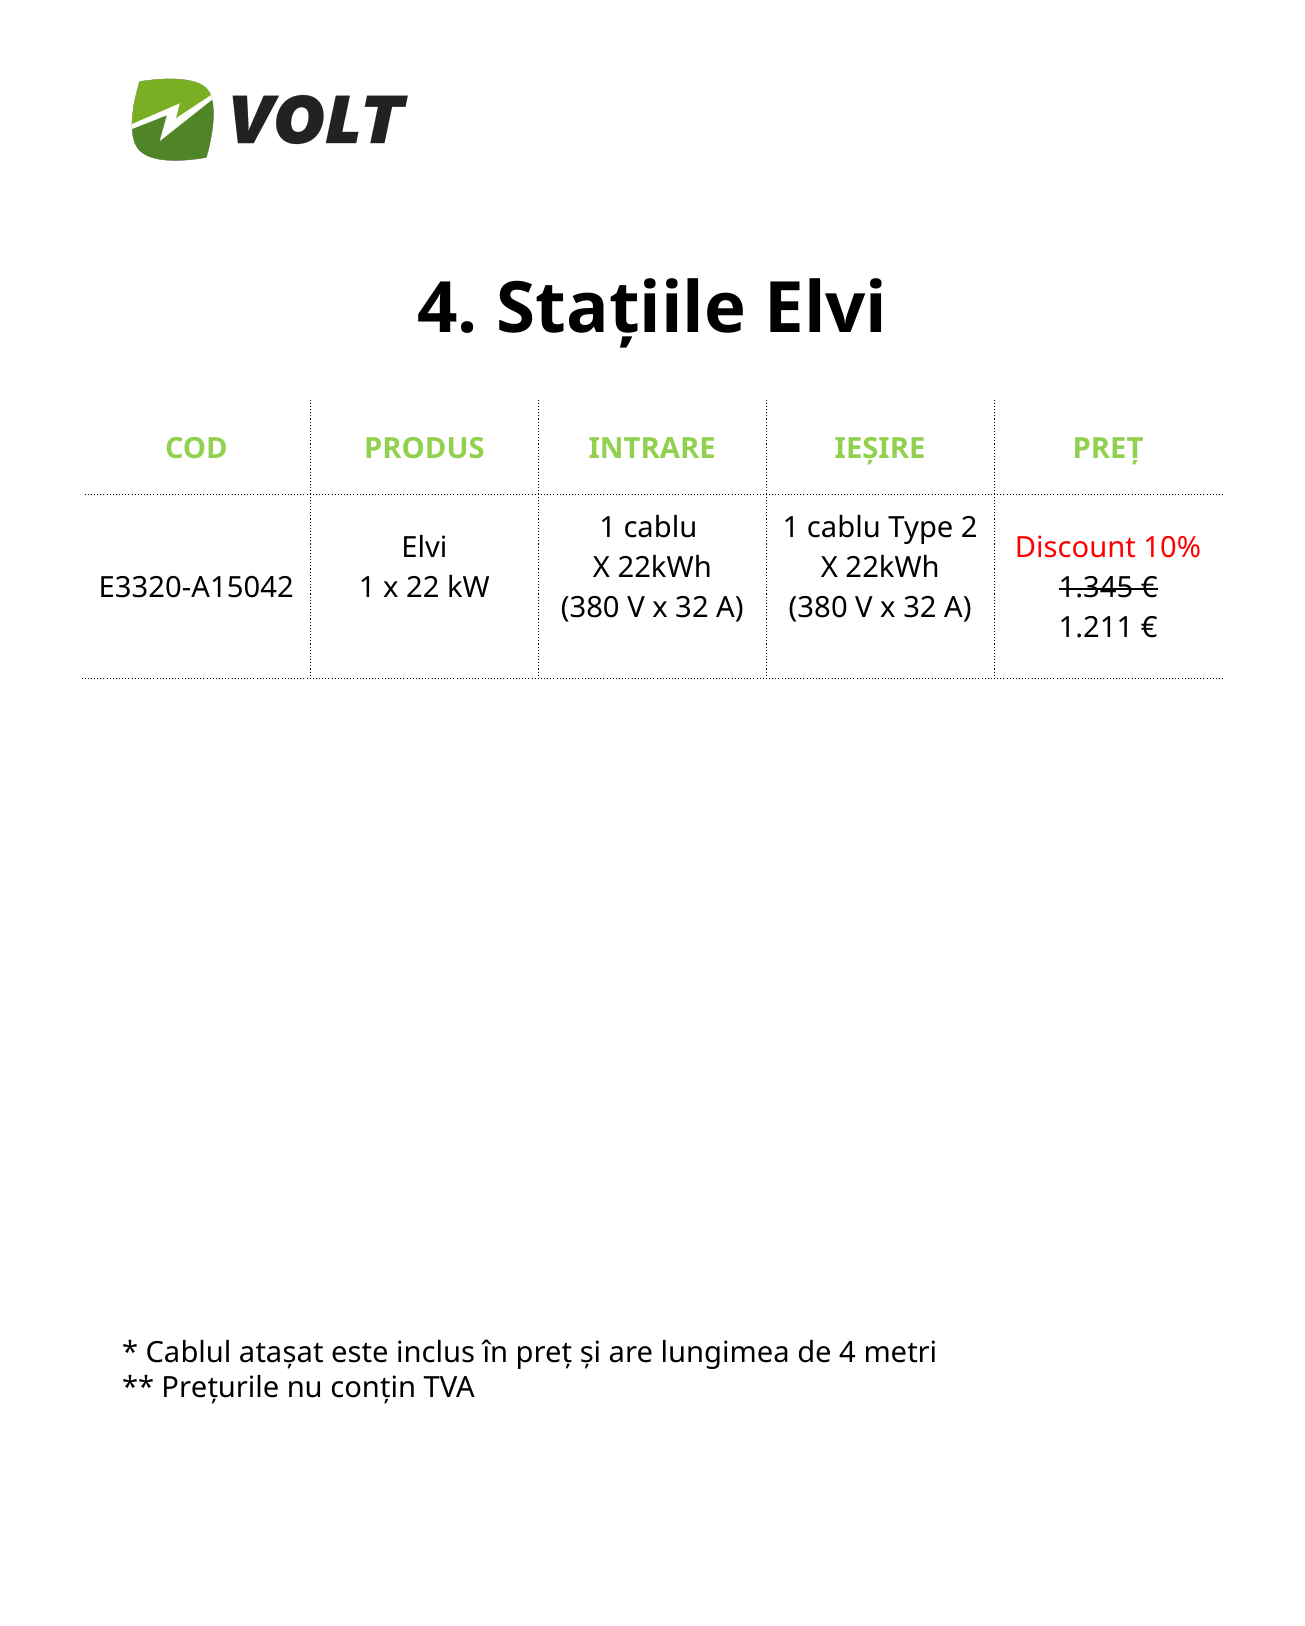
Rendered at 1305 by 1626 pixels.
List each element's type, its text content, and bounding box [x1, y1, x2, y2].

table_cell E3320-A15042 [83, 494, 310, 678]
picture [89, 0, 428, 230]
text_box * Cablul atașat este inclus în preț și are lungimea de 4 metri ** Prețurile nu conțin TVA [107, 1326, 1138, 1411]
table_cell Discount 10% 1.345 € 1.211 € [994, 494, 1221, 678]
table_cell 1 cablu Type 2 X 22kWh (380 V x 32 A) [766, 494, 994, 678]
table_header PRODUS [310, 402, 538, 494]
table_header INTRARE [538, 402, 766, 494]
table_cell 1 cablu X 22kWh (380 V x 32 A) [538, 494, 766, 678]
table_header PREȚ [994, 402, 1221, 494]
table_cell Elvi 1 x 22 kW [310, 494, 538, 678]
title 4. Stațiile Elvi [0, 213, 1305, 407]
table_header COD [82, 401, 310, 494]
table_header IEȘIRE [766, 402, 994, 494]
